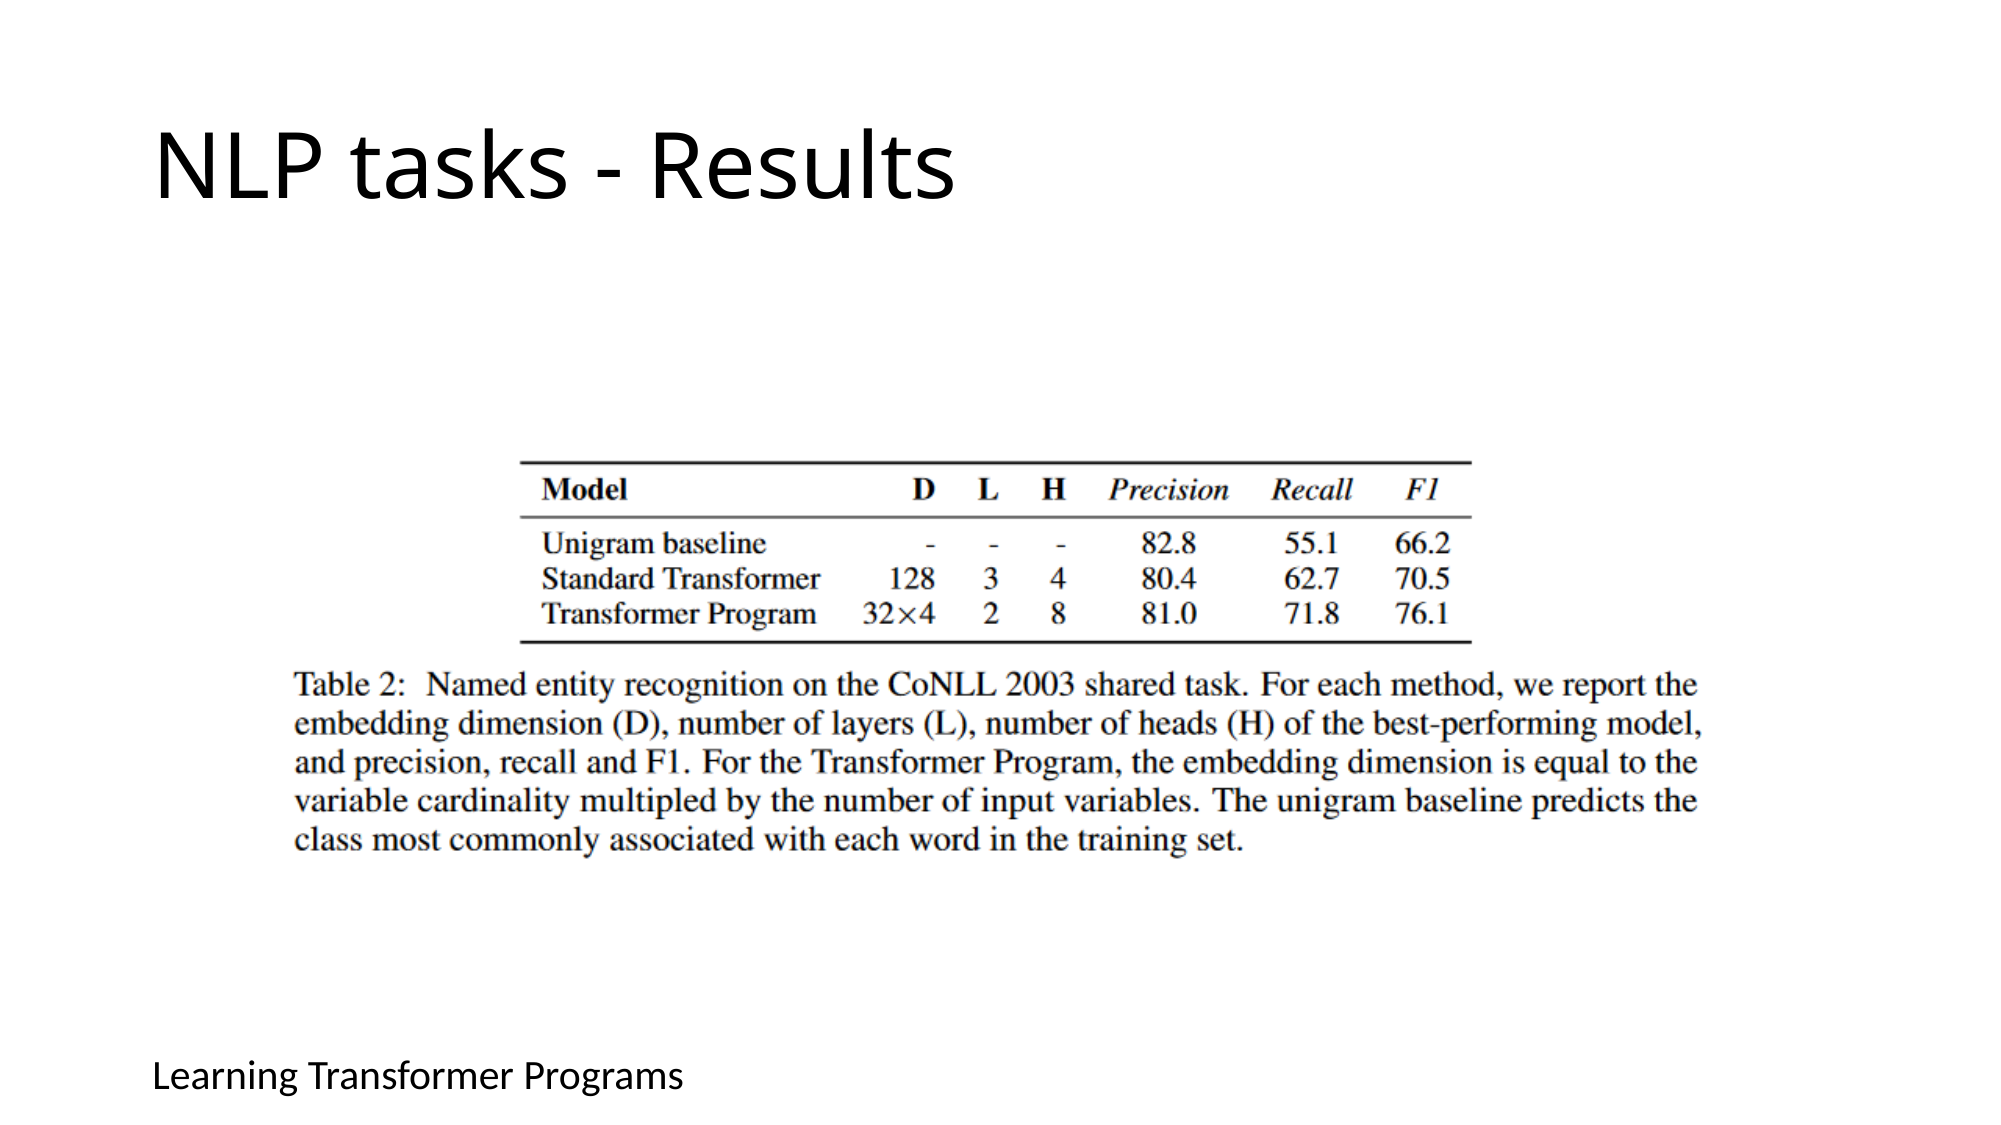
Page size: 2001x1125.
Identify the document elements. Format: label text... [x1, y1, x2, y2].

footer Learning Transformer Programs [137, 1042, 1863, 1103]
title NLP tasks - Results [137, 59, 1863, 278]
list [284, 444, 1716, 869]
